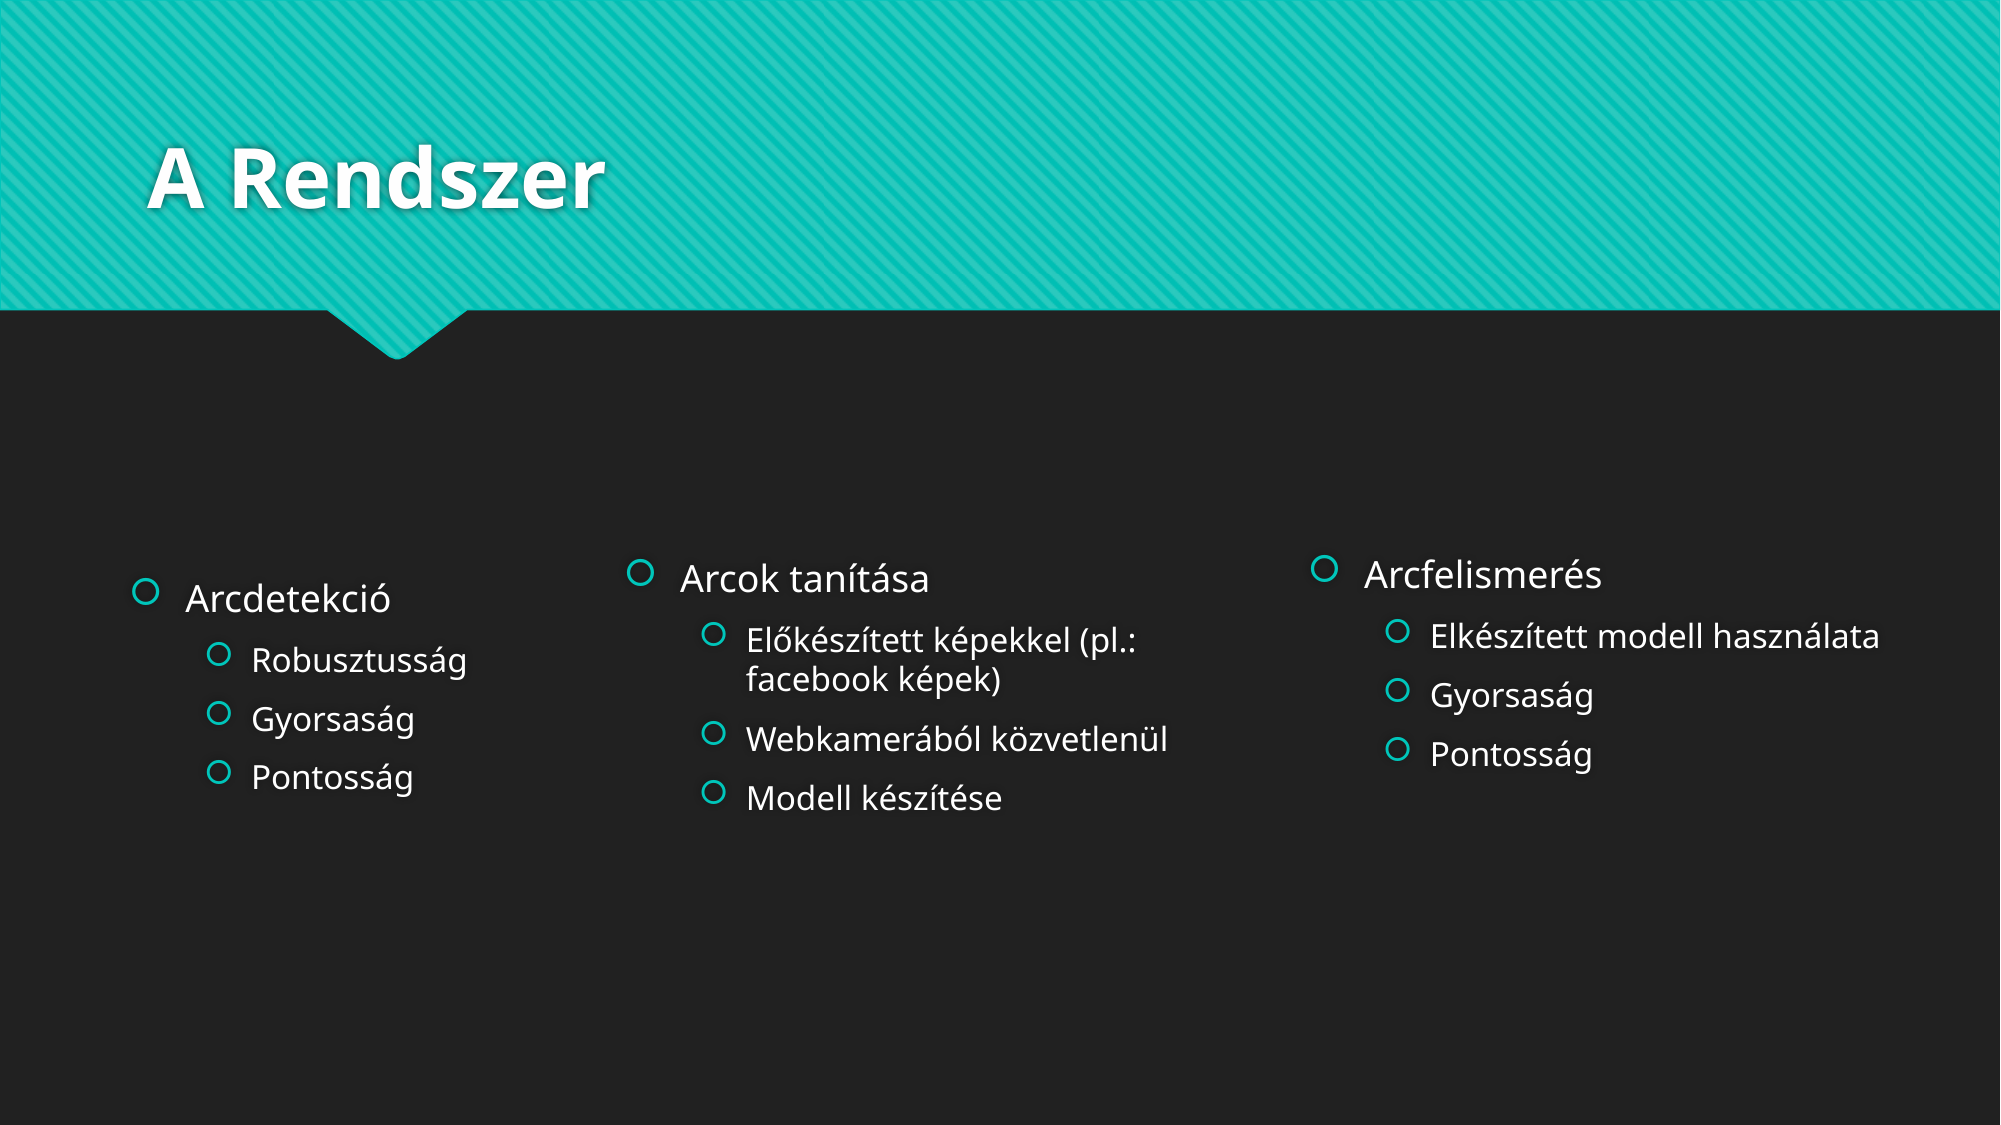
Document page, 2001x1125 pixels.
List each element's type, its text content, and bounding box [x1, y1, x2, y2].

text_box Arcok tanítása Előkészített képekkel (pl.: facebook képek) Webkamerából közvetlenül Modell készítése [608, 393, 1293, 978]
title A Rendszer [132, 73, 1868, 233]
text_box Arcfelismerés Elkészített modell használata Gyorsaság Pontosság [1298, 432, 1956, 893]
list Arcdetekció Robusztusság Gyorsaság Pontosság [114, 459, 593, 912]
